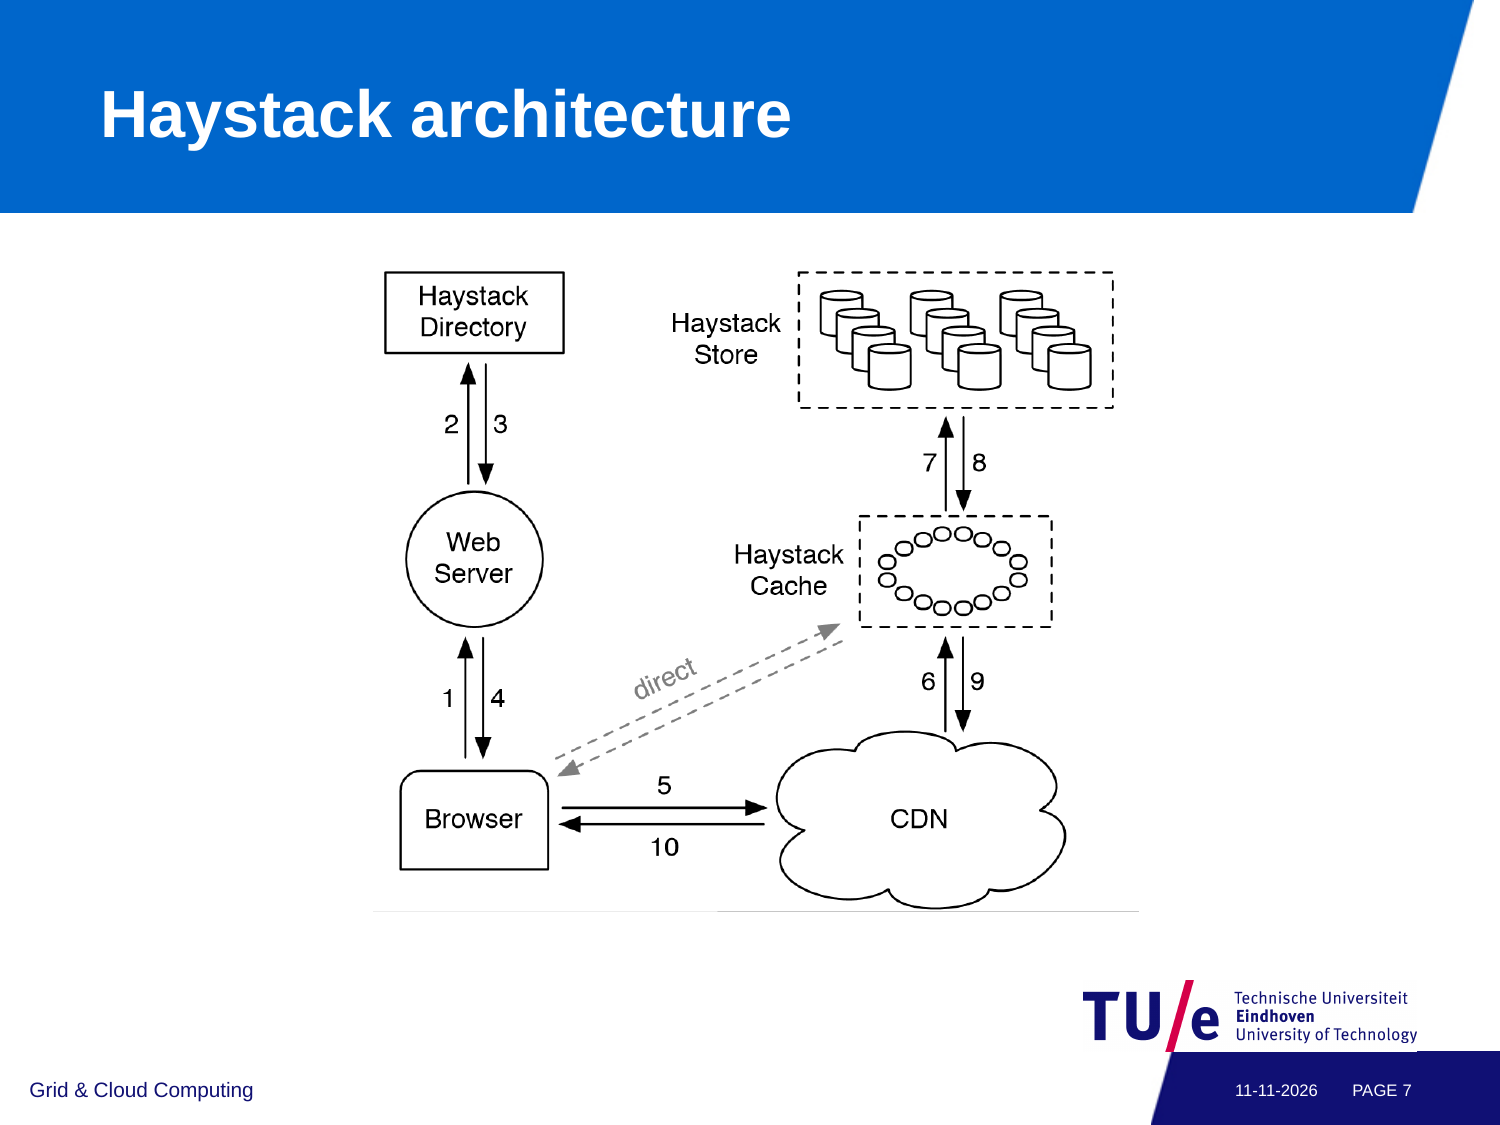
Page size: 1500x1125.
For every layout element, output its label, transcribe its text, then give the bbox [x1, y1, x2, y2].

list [373, 262, 1139, 913]
slide_number PAGE 6 [1352, 1074, 1453, 1105]
picture [0, 0, 1474, 213]
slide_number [1234, 1074, 1342, 1105]
title Haystack architecture [100, 35, 1417, 187]
picture [1083, 980, 1500, 1125]
footer Grid & Cloud Computing [29, 1074, 620, 1105]
